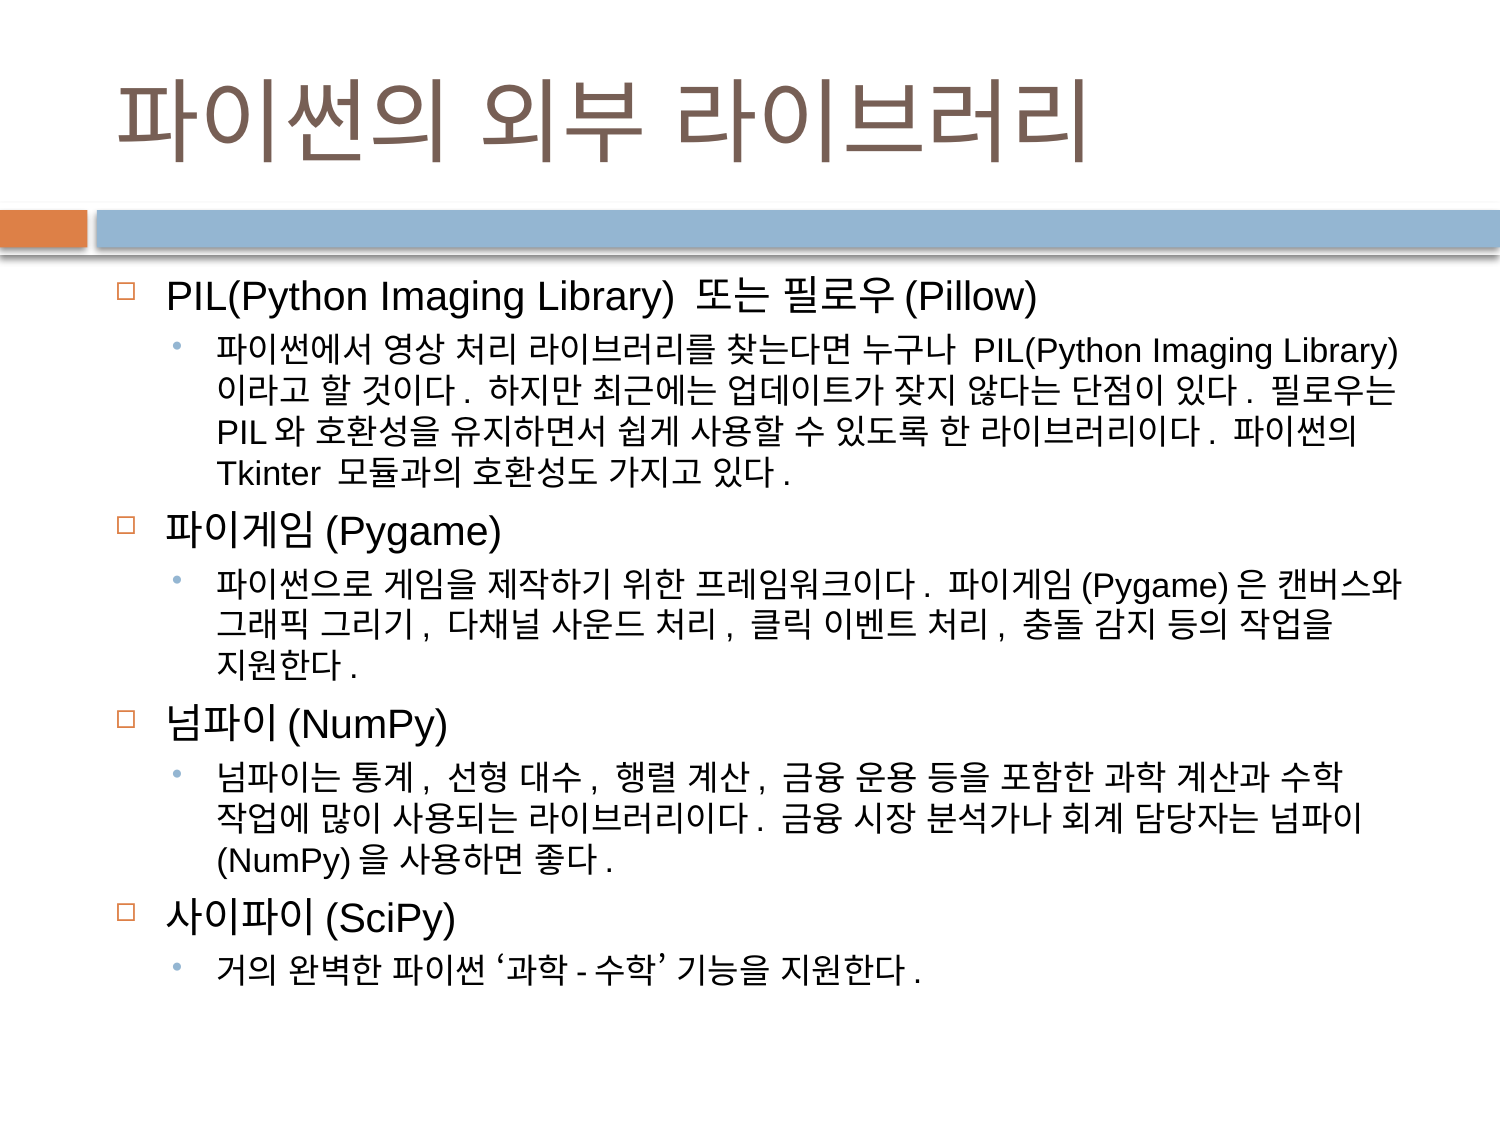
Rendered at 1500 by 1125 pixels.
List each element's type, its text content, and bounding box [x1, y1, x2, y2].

title 파이썬의 외부 라이브러리 [100, 37, 1438, 200]
list PIL(Python Imaging Library) 또는 필로우(Pillow) 파이썬에서 영상 처리 라이브러리를 찾는다면 누구나 PIL(Python Imaging Library)이라고 할 것이다. 하지만 최근에는 업데이트가 잦지 않다는 단점이 있다. 필로우는 PIL와 호환성을 유지하면서 쉽게 사용할 수 있도록 한 라이브러리이다. 파이썬의 Tkinter 모듈과의 호환성도 가지고 있다. 파이게임(Pygame) 파이썬으로 게임을 제작하기 위한 프레임워크이다. 파이게임(Pygame)은 캔버스와 그래픽 그리기, 다채널 사운드 처리, 클릭 이벤트 처리, 충돌 감지 등의 작업을 지원한다. 넘파이(NumPy) 넘파이는 통계, 선형 대수, 행렬 계산, 금융 운용 등을 포함한 과학 계산과 수학 작업에 많이 사용되는 라이브러리이다. 금융 시장 분석가나 회계 담당자는 넘파이(NumPy)을 사용하면 좋다. 사이파이(SciPy) 거의 완벽한 파이썬 ‘과학-수학’ 기능을 지원한다. [100, 262, 1438, 1000]
